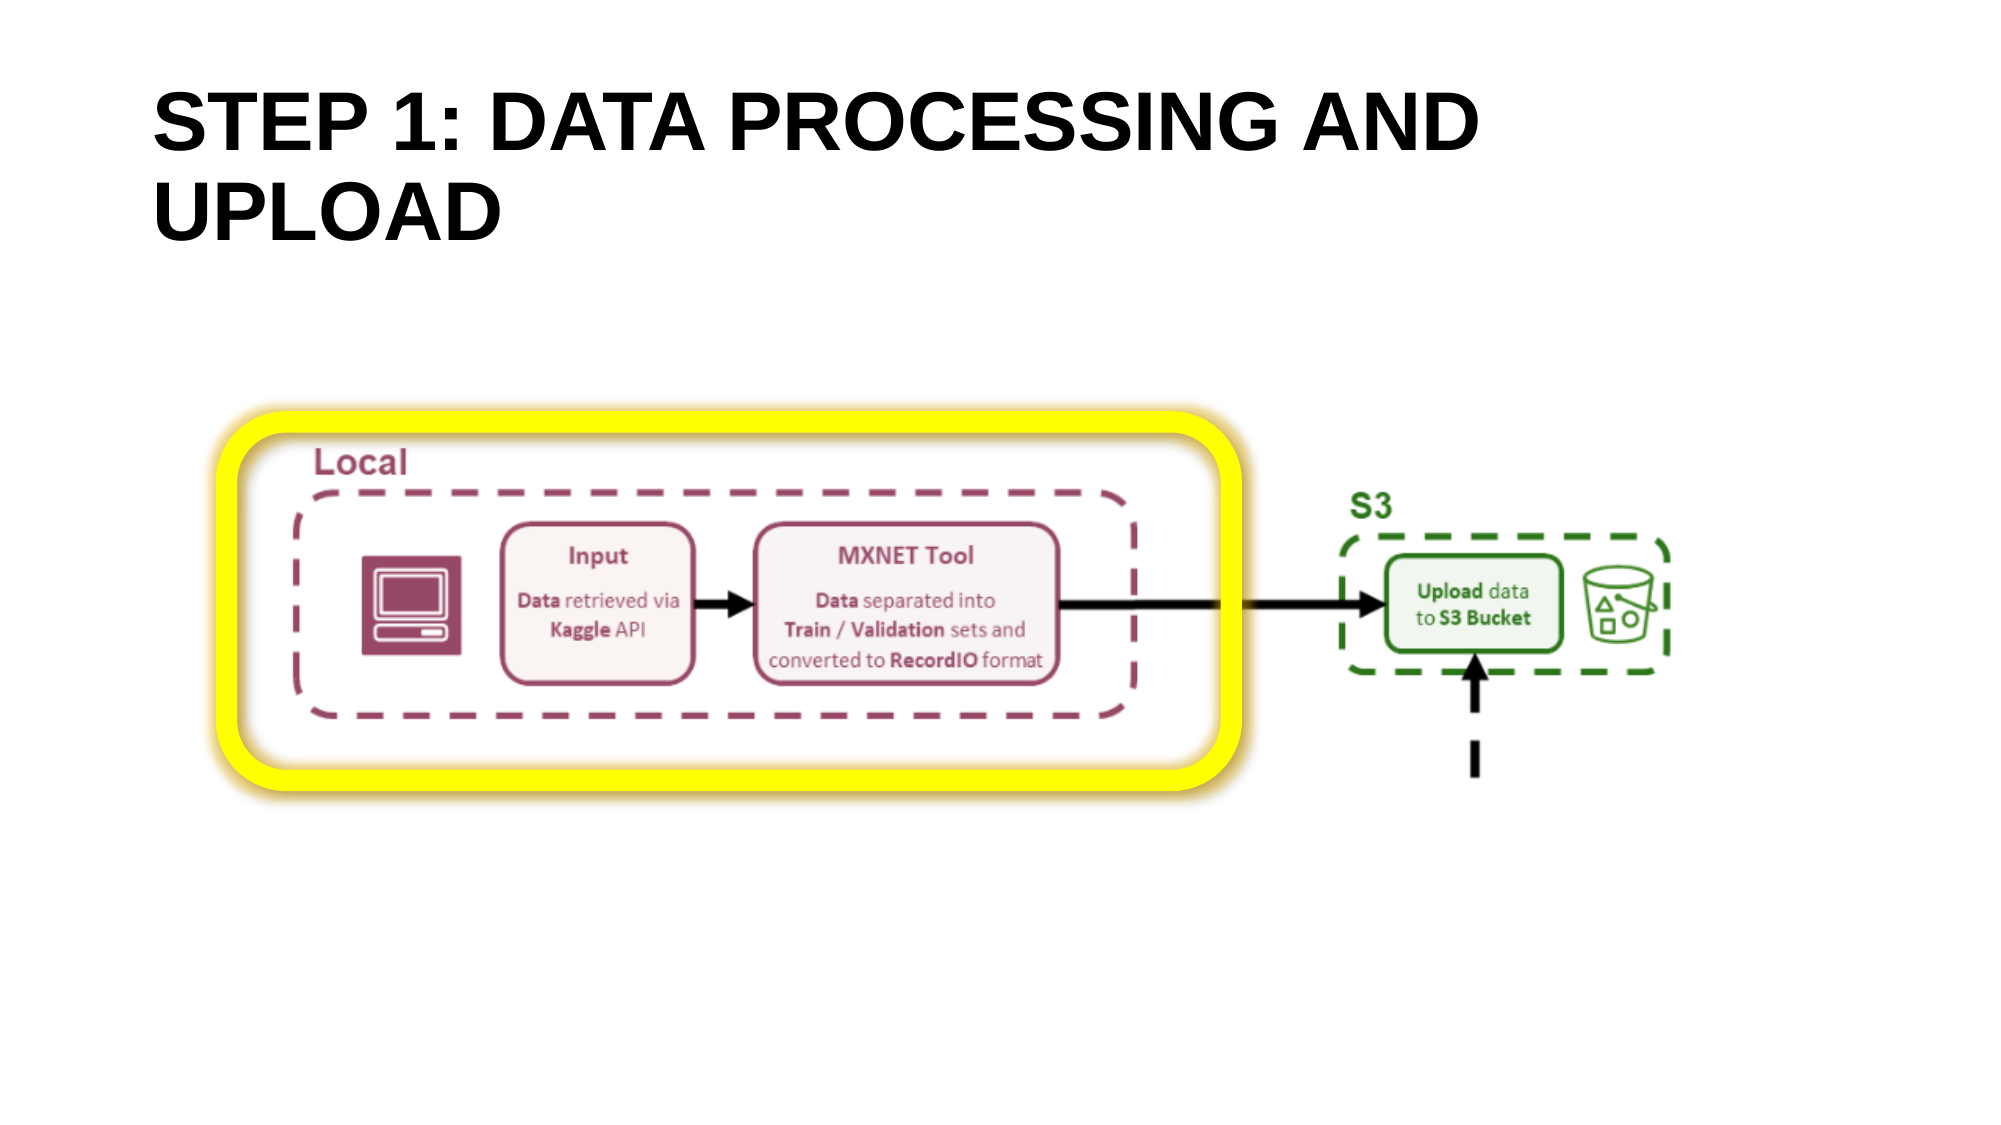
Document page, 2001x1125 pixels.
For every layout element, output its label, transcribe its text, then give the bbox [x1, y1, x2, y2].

text_box [225, 422, 273, 780]
title Step 1: Data Processing and Upload [137, 59, 1863, 278]
picture [273, 421, 1727, 785]
